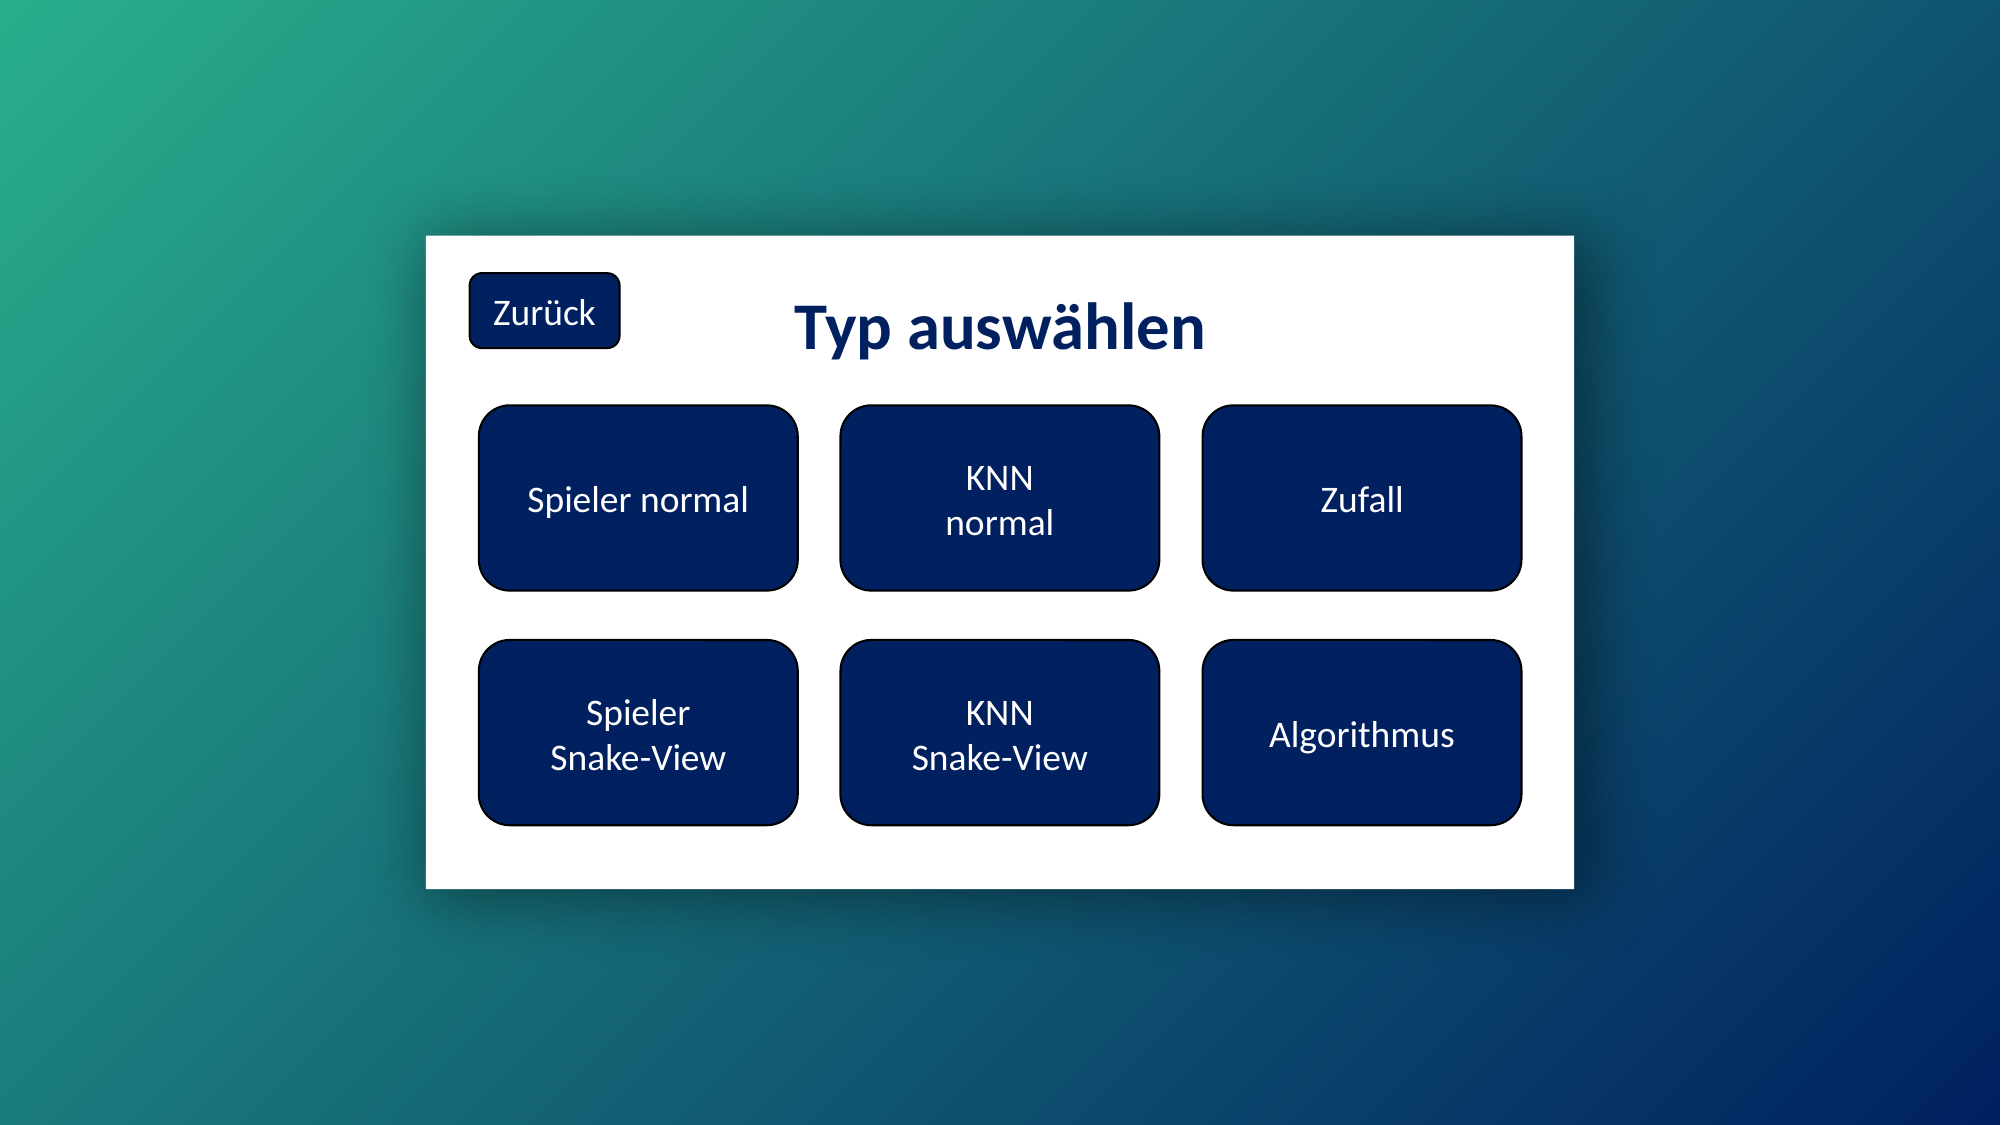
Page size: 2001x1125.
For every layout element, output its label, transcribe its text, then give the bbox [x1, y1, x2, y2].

text_box KNN Snake-View [839, 638, 1161, 827]
text_box Algorithmus [1201, 638, 1523, 827]
text_box KNN normal [839, 404, 1161, 592]
text_box Spieler normal [477, 404, 799, 592]
text_box Typ auswählen [425, 235, 1575, 890]
text_box Zurück [468, 272, 621, 350]
text_box Spieler Snake-View [477, 638, 799, 827]
text_box Zufall [1201, 404, 1523, 592]
